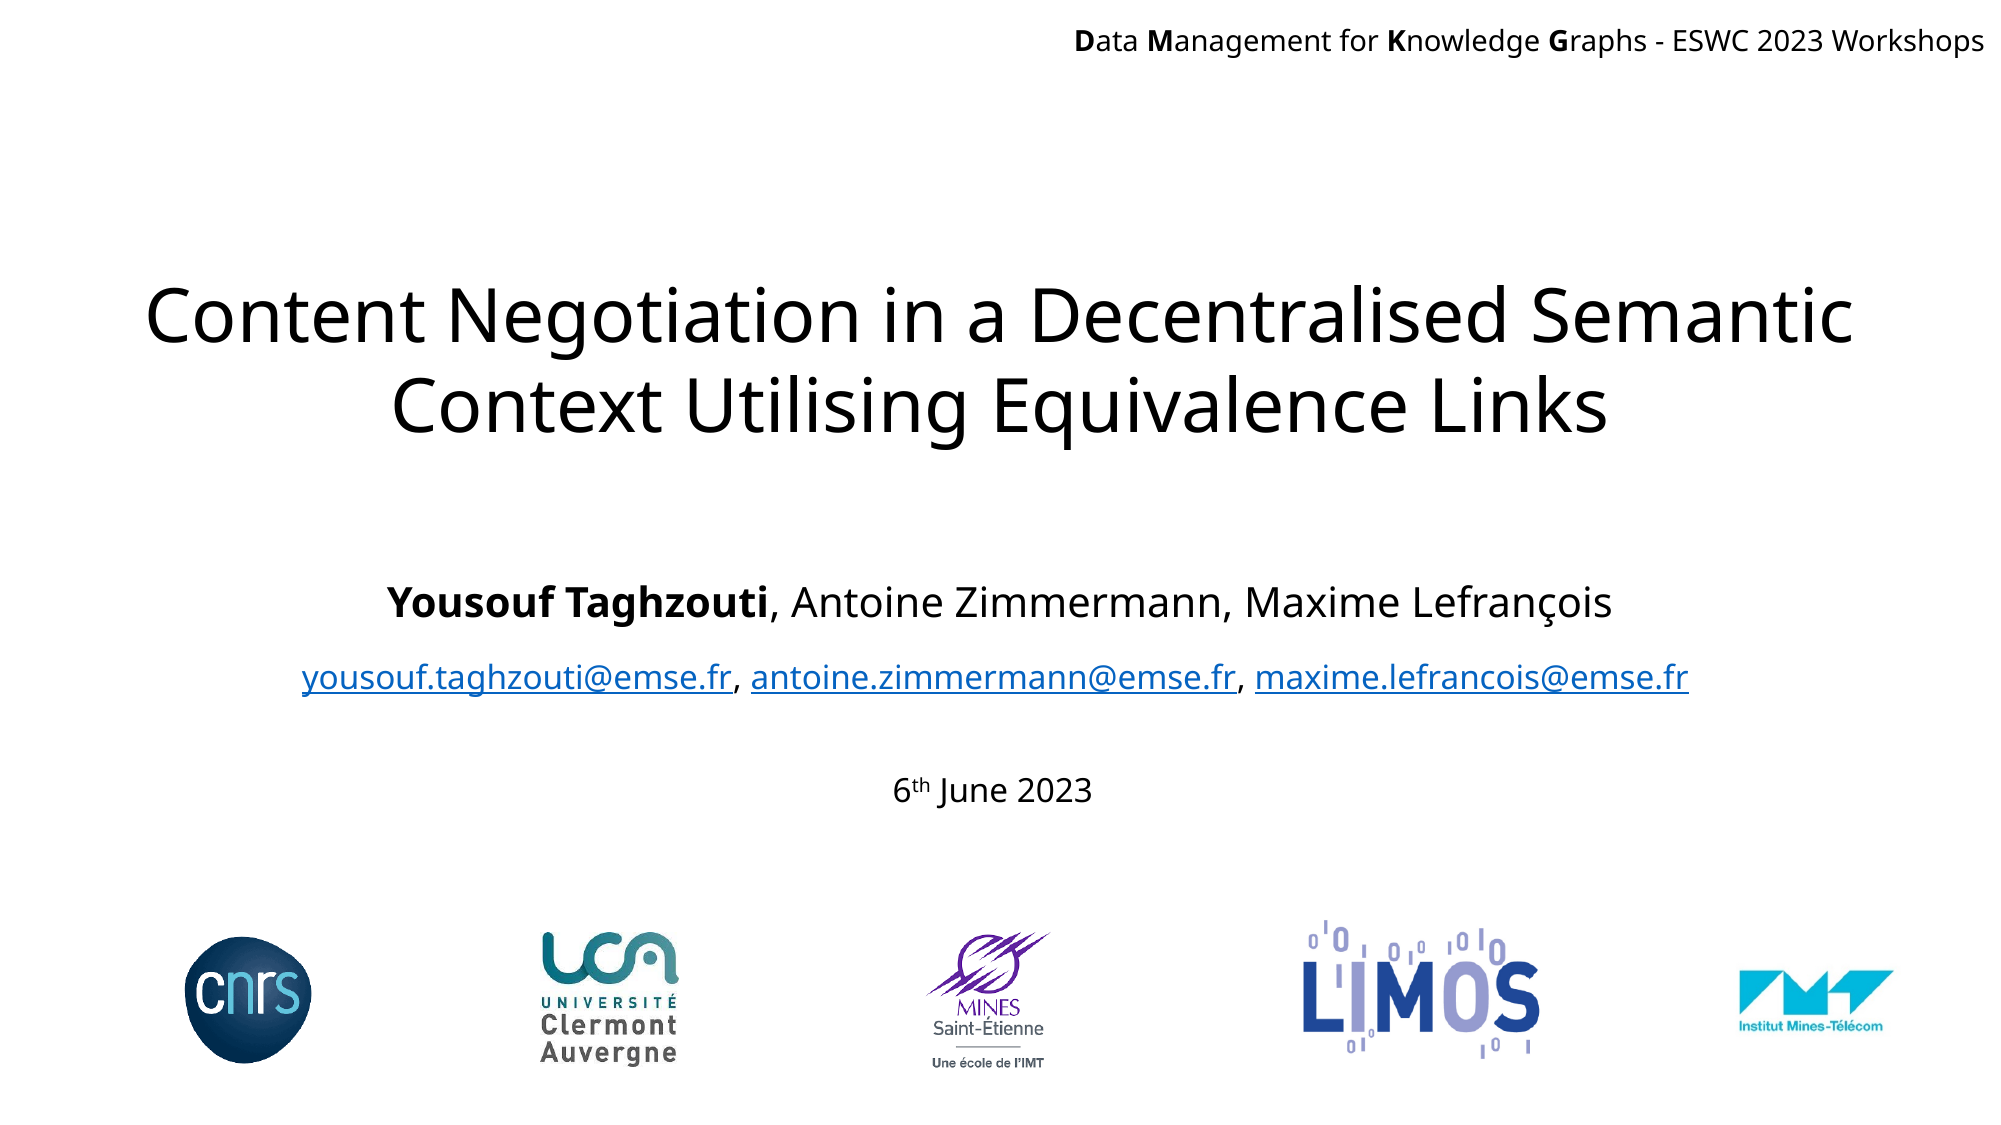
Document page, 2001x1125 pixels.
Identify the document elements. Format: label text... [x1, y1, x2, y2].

picture [1297, 915, 1545, 1063]
subtitle Yousouf Taghzouti, Antoine Zimmermann, Maxime Lefrançois [224, 574, 1776, 641]
picture [540, 932, 679, 1067]
picture [1696, 915, 1937, 1086]
text_box 6th June 2023 [878, 762, 1108, 817]
picture [183, 935, 312, 1064]
picture [907, 919, 1069, 1081]
text_box Data Management for Knowledge Graphs - ESWC 2023 Workshops [1059, 15, 2000, 65]
title Content Negotiation in a Decentralised Semantic Context Utilising Equivalence Links [52, 240, 1948, 474]
text_box yousouf.taghzouti@emse.fr, antoine.zimmermann@emse.fr, maxime.lefrancois@emse.fr [183, 648, 1817, 709]
